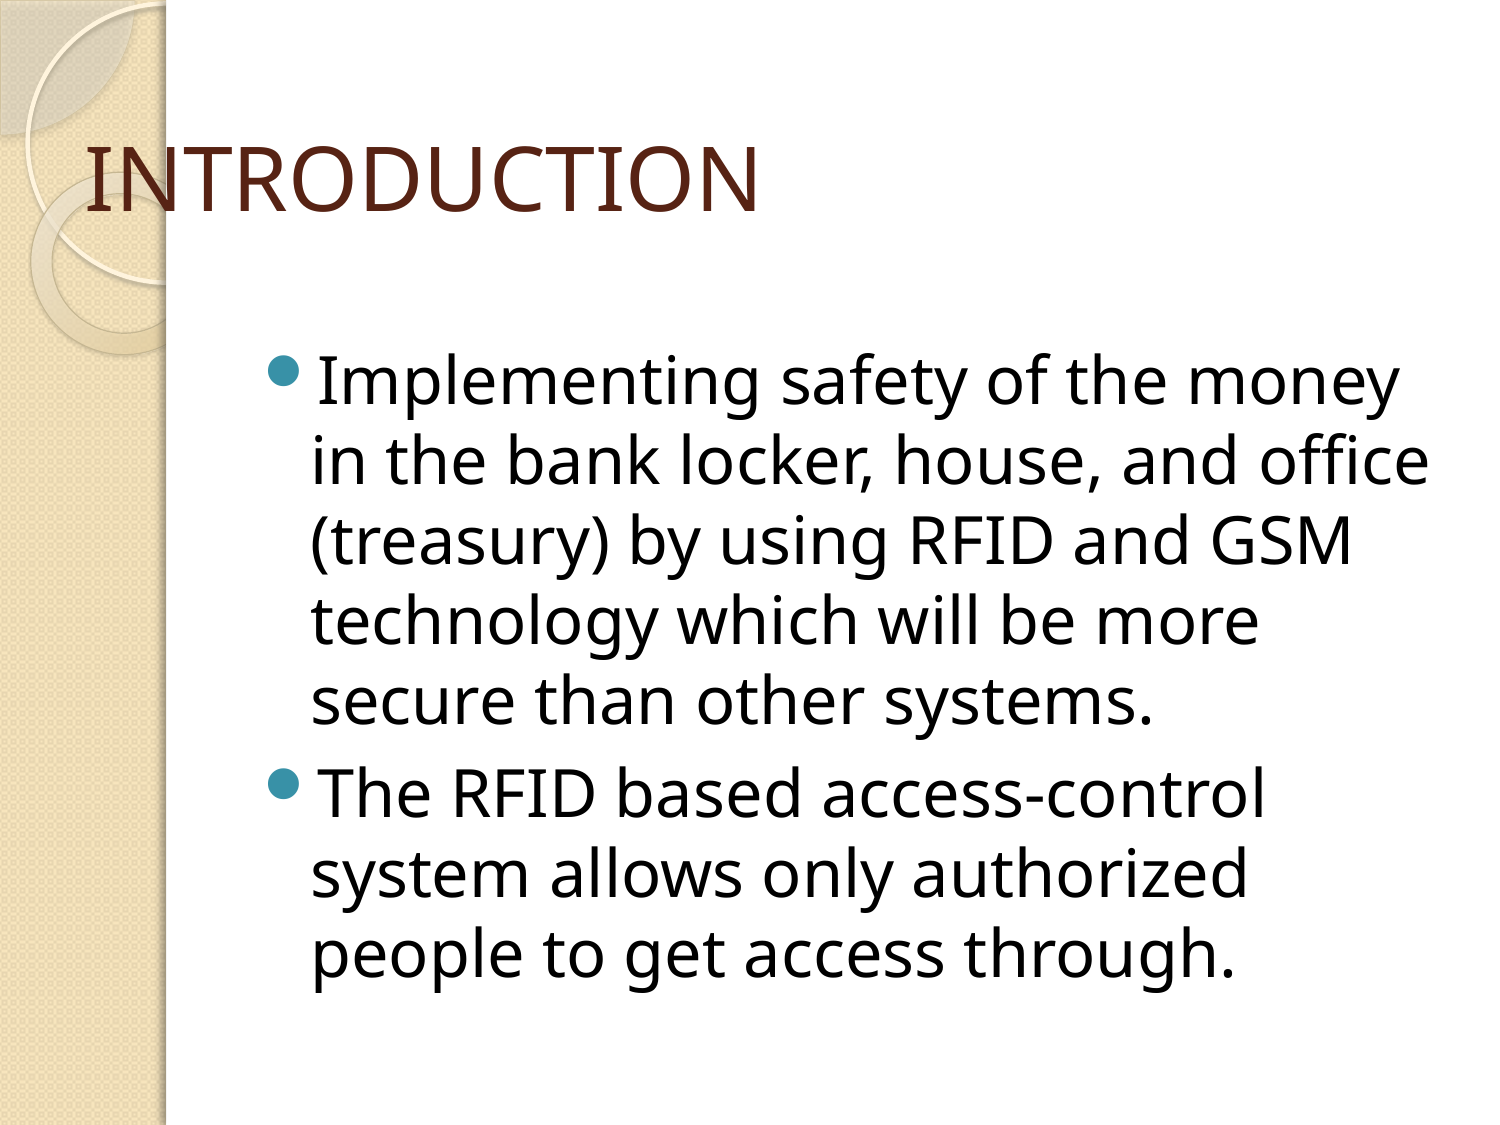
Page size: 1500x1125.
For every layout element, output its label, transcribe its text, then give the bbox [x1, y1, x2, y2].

title INTRODUCTION [70, 82, 1421, 270]
list Implementing safety of the money in the bank locker, house, and office (treasury) by using RFID and GSM technology which will be more secure than other systems. The RFID based access-control system allows only authorized people to get access through. [235, 237, 1466, 1025]
